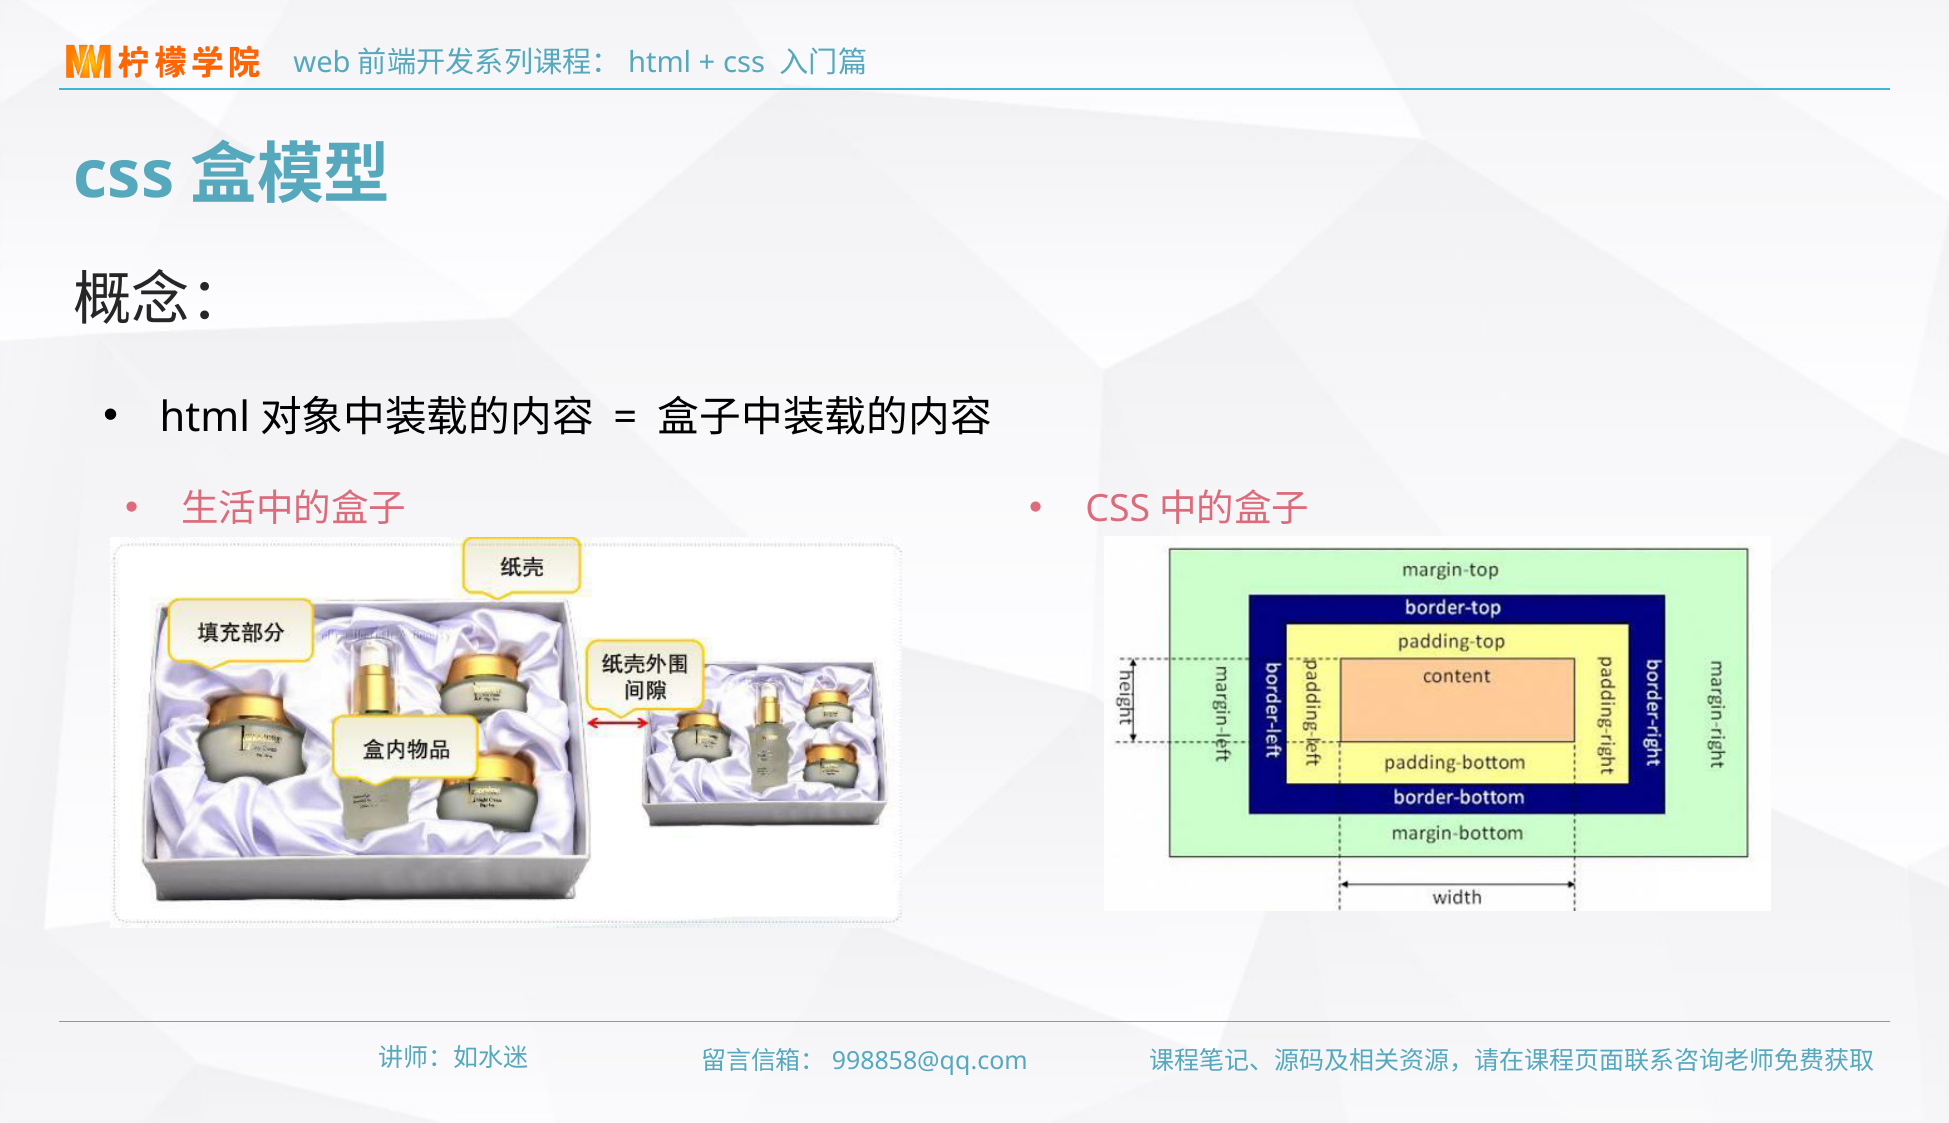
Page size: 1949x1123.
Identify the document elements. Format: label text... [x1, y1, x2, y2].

text_box css盒模型 [59, 123, 1890, 219]
text_box CSS中的盒子 [1014, 431, 1562, 537]
text_box html对象中装载的内容 = 盒子中装载的内容 [88, 332, 1530, 447]
text_box 生活中的盒子 [110, 431, 658, 537]
text_box 概念： [59, 253, 857, 339]
picture [0, 0, 1949, 1123]
